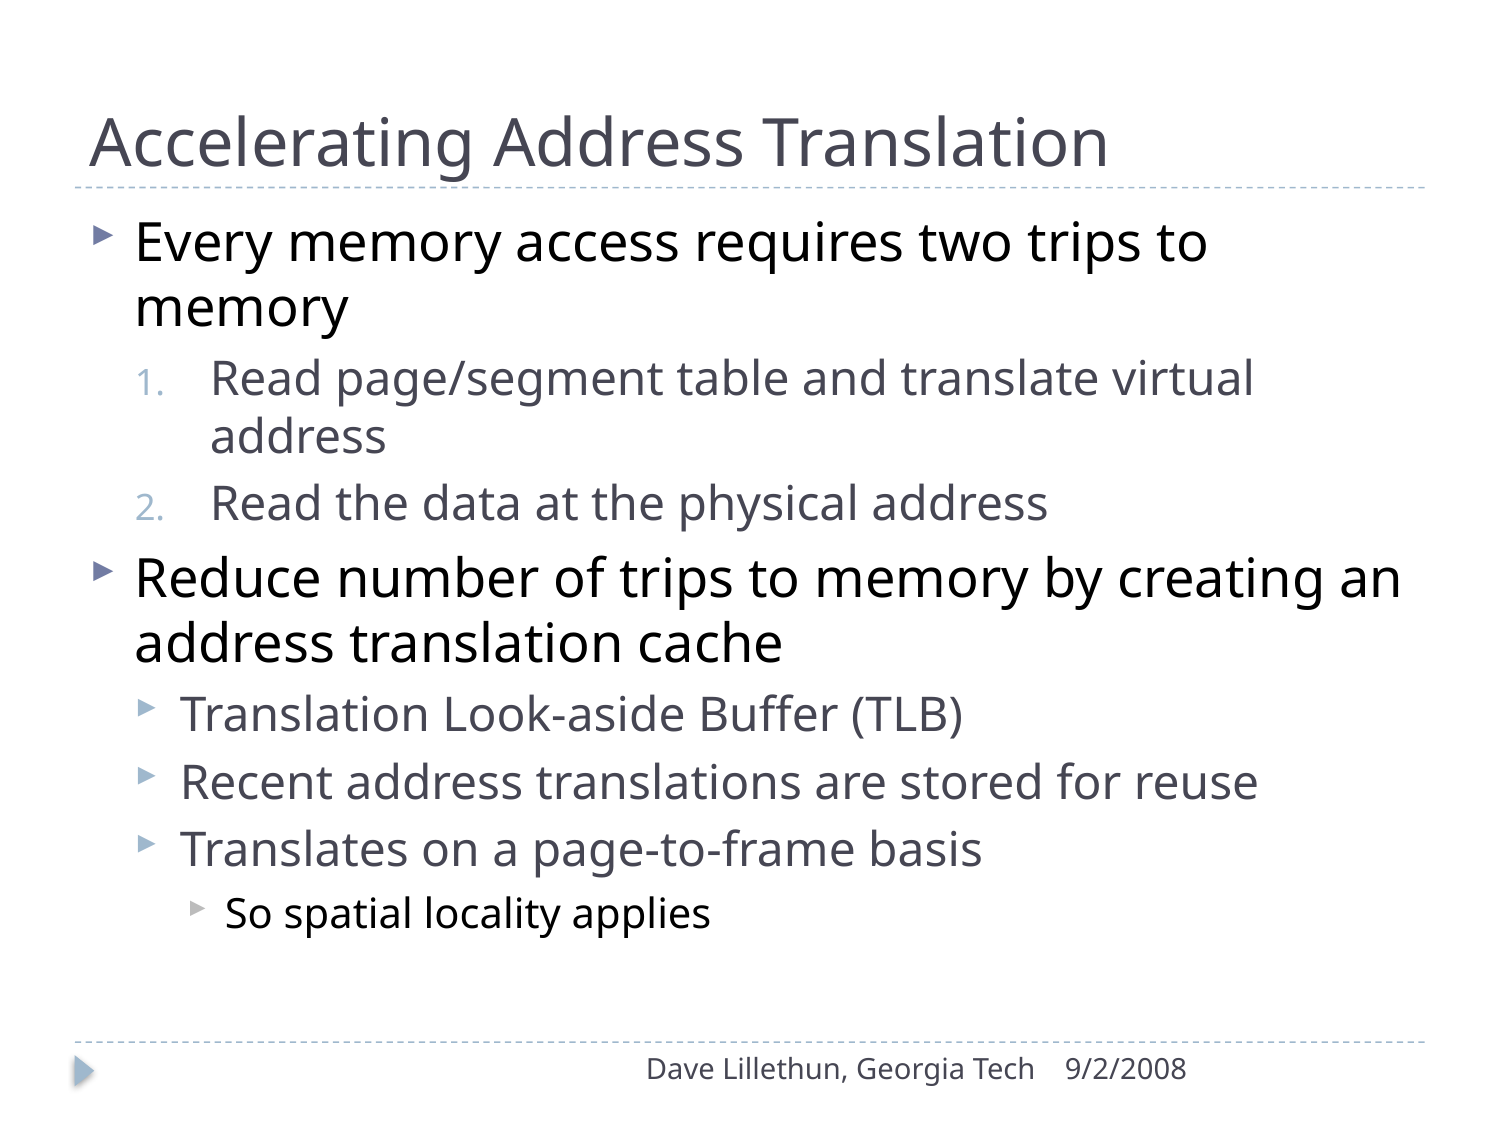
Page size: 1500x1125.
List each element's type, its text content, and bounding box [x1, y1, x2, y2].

title Accelerating Address Translation [75, 24, 1425, 188]
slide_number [1051, 1042, 1426, 1103]
footer Dave Lillethun, Georgia Tech [475, 1042, 1051, 1103]
list Every memory access requires two trips to memory Read page/segment table and translate virtual address Read the data at the physical address Reduce number of trips to memory by creating an address translation cache Translation Look-aside Buffer (TLB) Recent address translations are stored for reuse Translates on a page-to-frame basis So spatial locality applies [75, 200, 1425, 1010]
